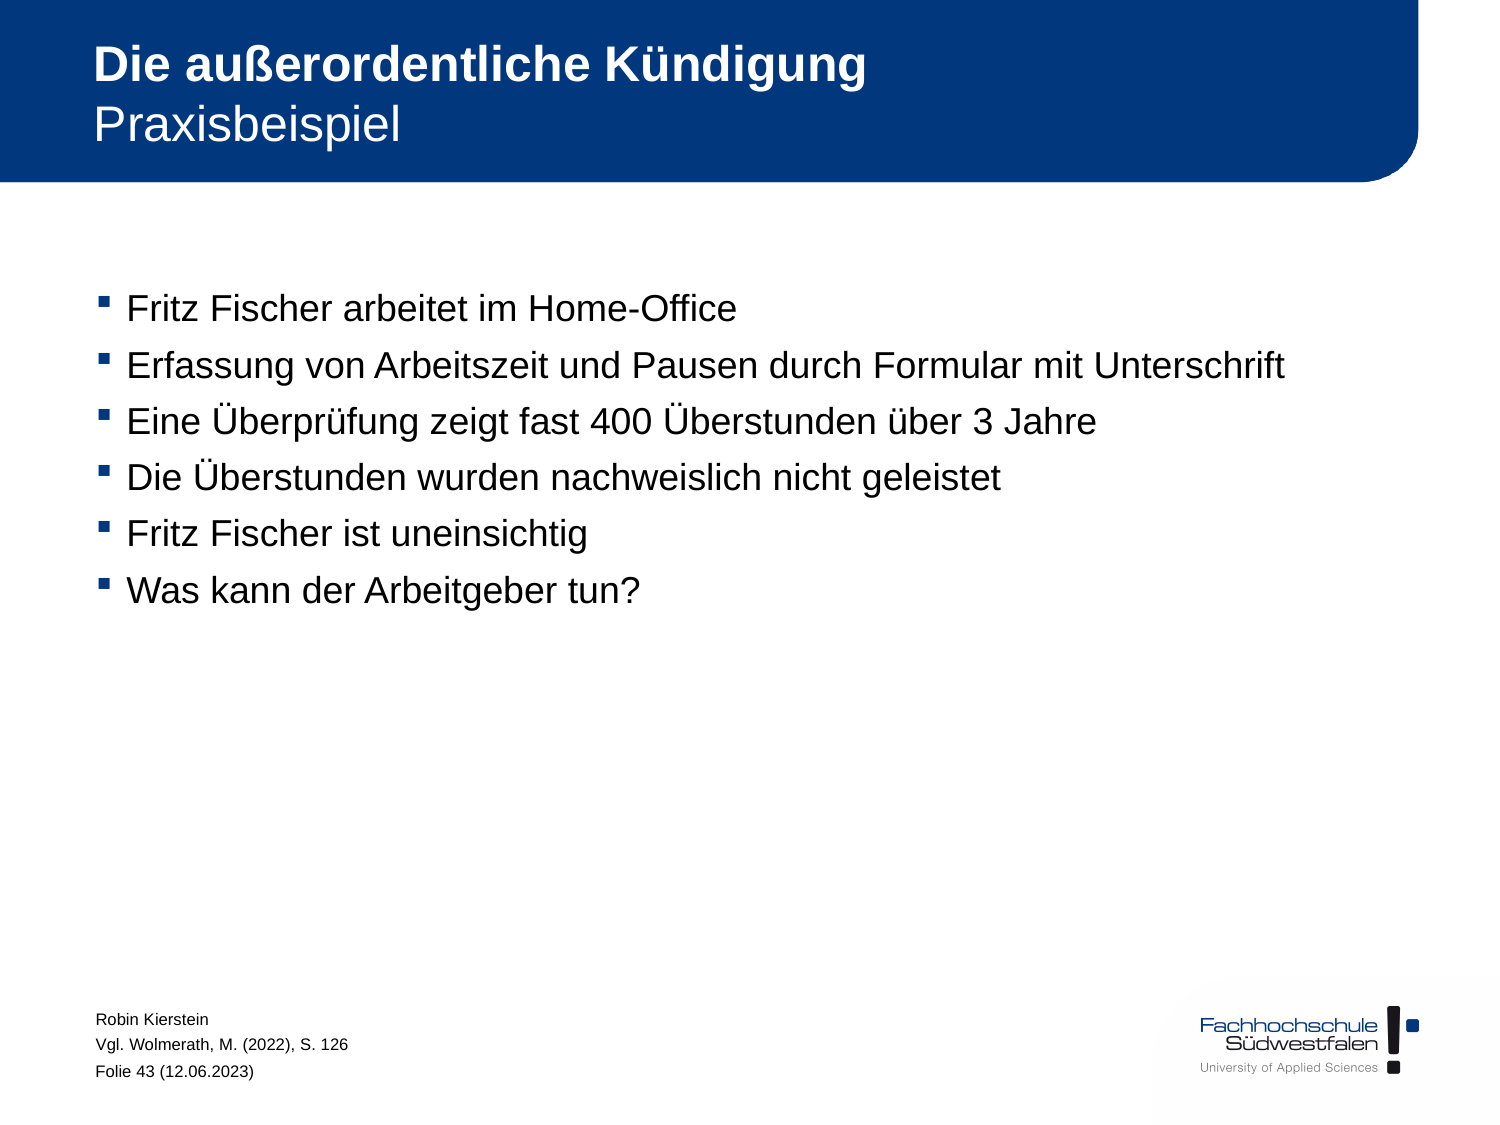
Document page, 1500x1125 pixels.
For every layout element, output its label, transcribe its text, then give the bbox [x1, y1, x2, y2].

list Fritz Fischer arbeitet im Home-Office Erfassung von Arbeitszeit und Pausen durch Formular mit Unterschrift Eine Überprüfung zeigt fast 400 Überstunden über 3 Jahre Die Überstunden wurden nachweislich nicht geleistet Fritz Fischer ist uneinsichtig Was kann der Arbeitgeber tun? [95, 284, 1419, 1007]
title Die außerordentliche Kündigung Praxisbeispiel [94, 31, 1419, 91]
picture [1152, 976, 1500, 1125]
picture [0, 0, 1419, 183]
list Robin Kierstein Vgl. Wolmerath, M. (2022), S. 126 [95, 1029, 1182, 1054]
